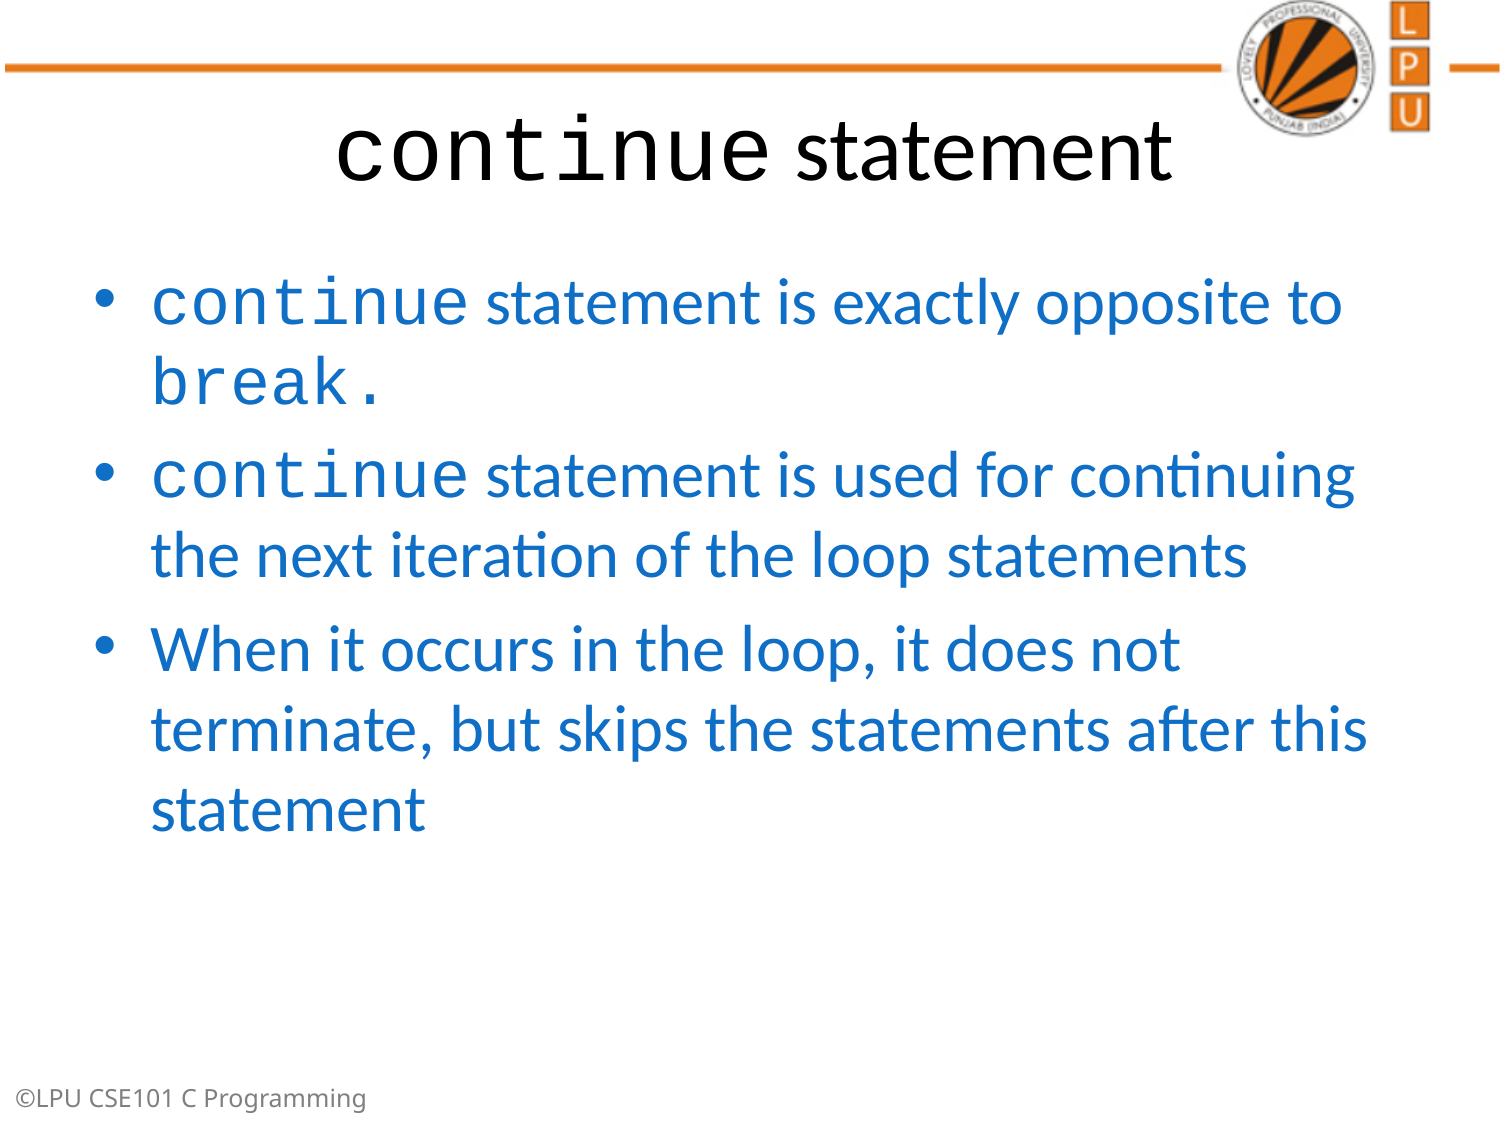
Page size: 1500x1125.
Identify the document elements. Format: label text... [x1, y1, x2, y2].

picture [5, 0, 1500, 155]
title continue statement [79, 50, 1429, 238]
list continue statement is exactly opposite to break. continue statement is used for continuing the next iteration of the loop statements When it occurs in the loop, it does not terminate, but skips the statements after this statement [79, 249, 1429, 993]
